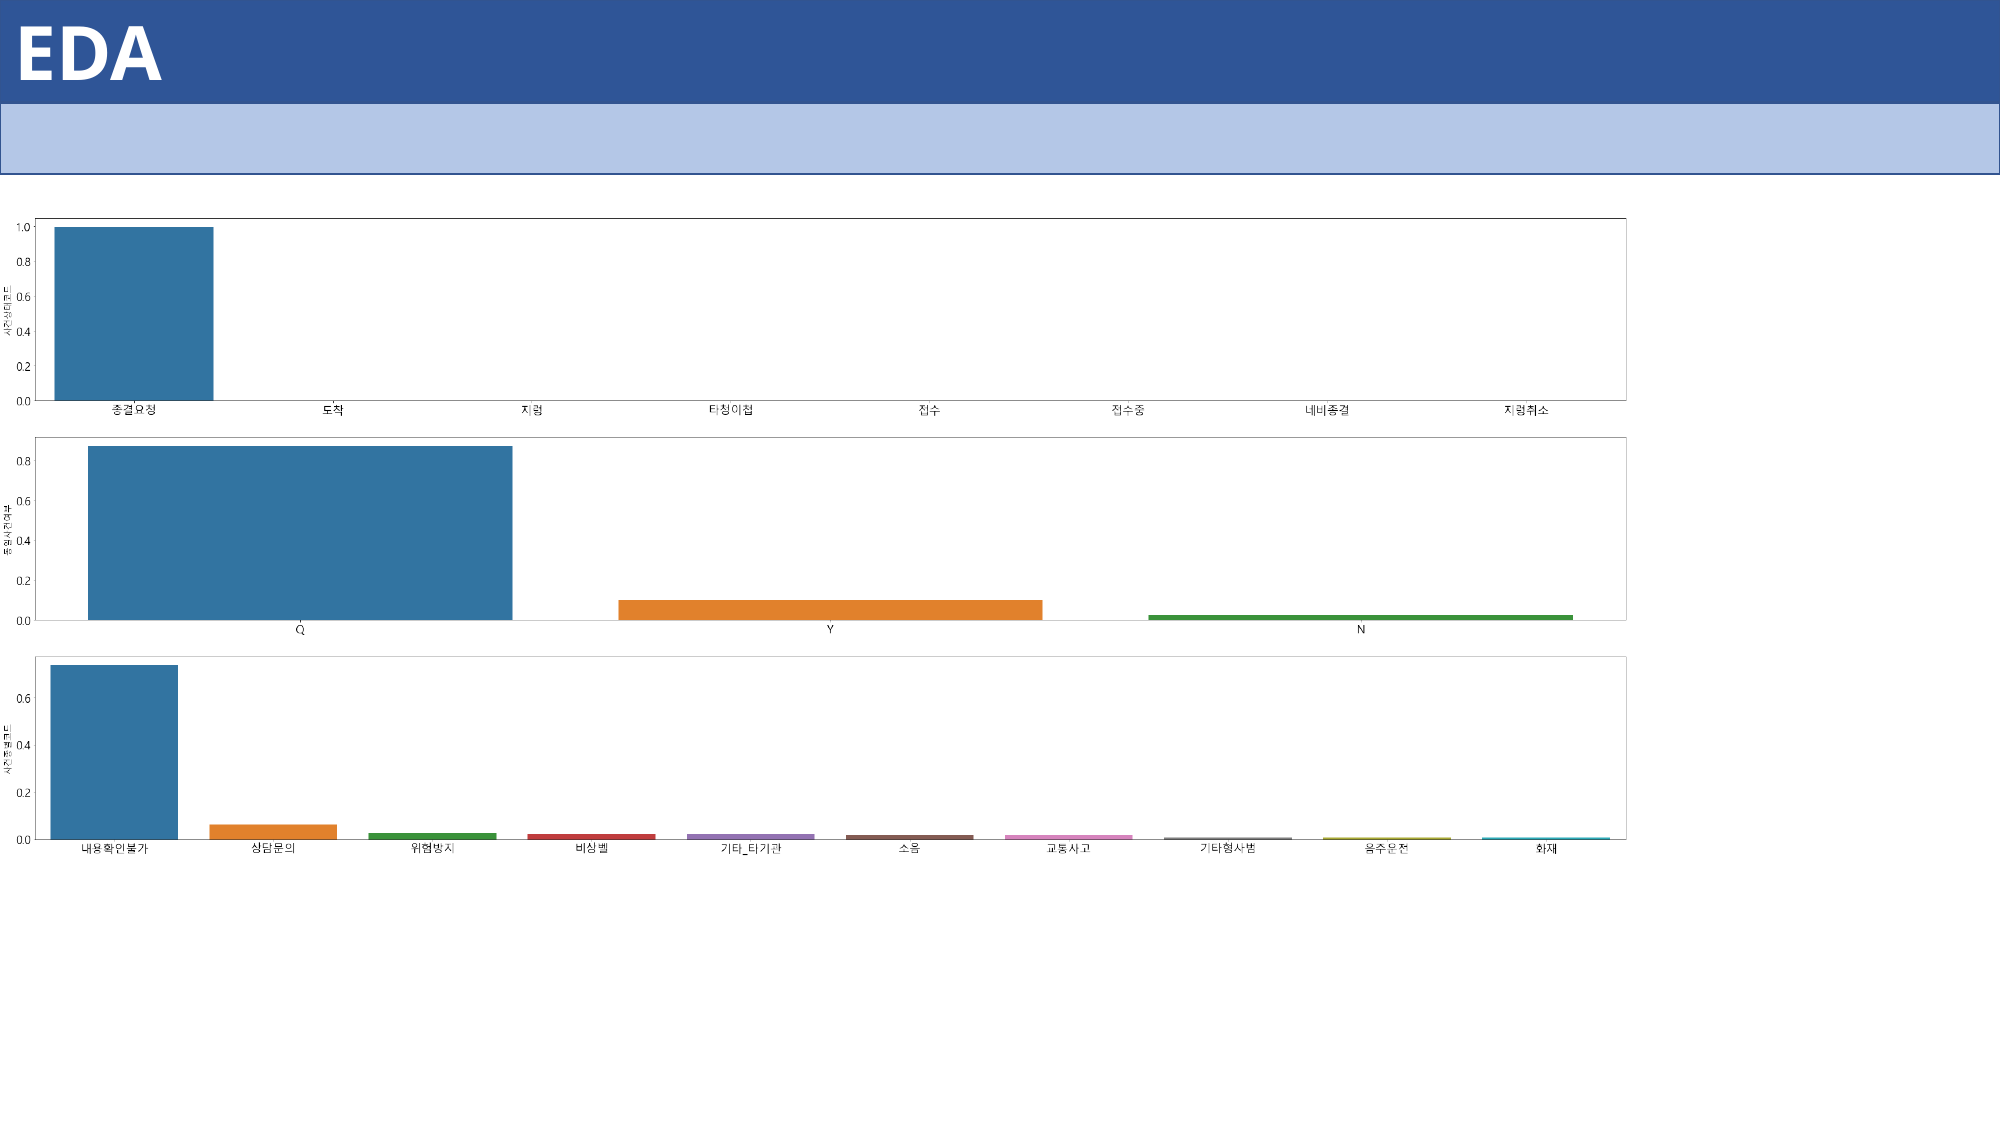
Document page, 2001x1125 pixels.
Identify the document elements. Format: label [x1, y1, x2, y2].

picture [0, 214, 1629, 859]
text_box [0, 0, 2000, 175]
